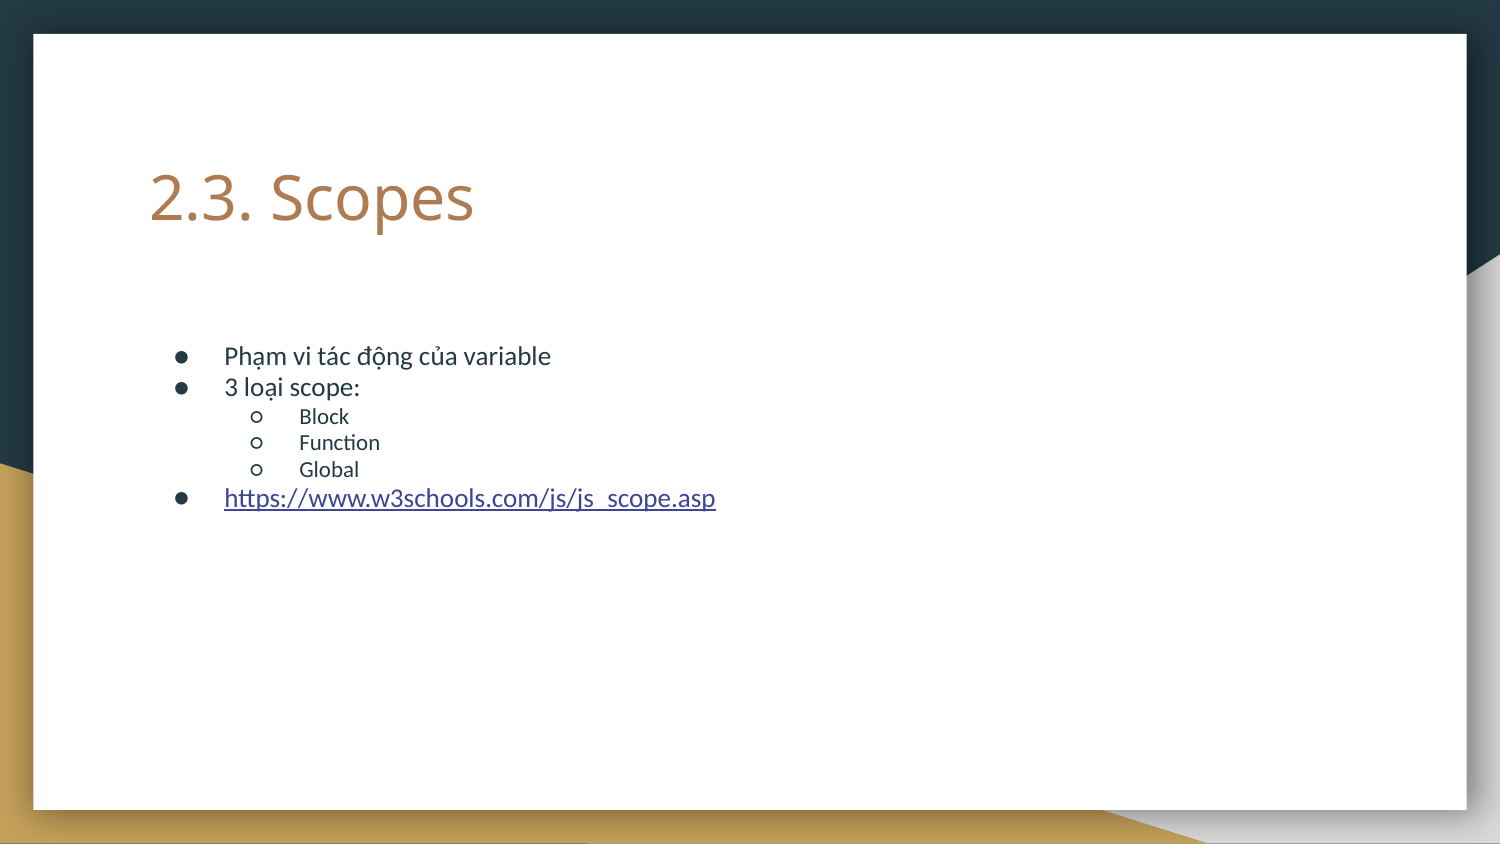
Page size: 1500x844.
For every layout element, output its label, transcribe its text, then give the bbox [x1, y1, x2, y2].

list Phạm vi tác động của variable 3 loại scope: Block Function Global https://www.w3schools.com/js/js_scope.asp [134, 326, 1366, 729]
title 2.3. Scopes [134, 138, 1366, 296]
